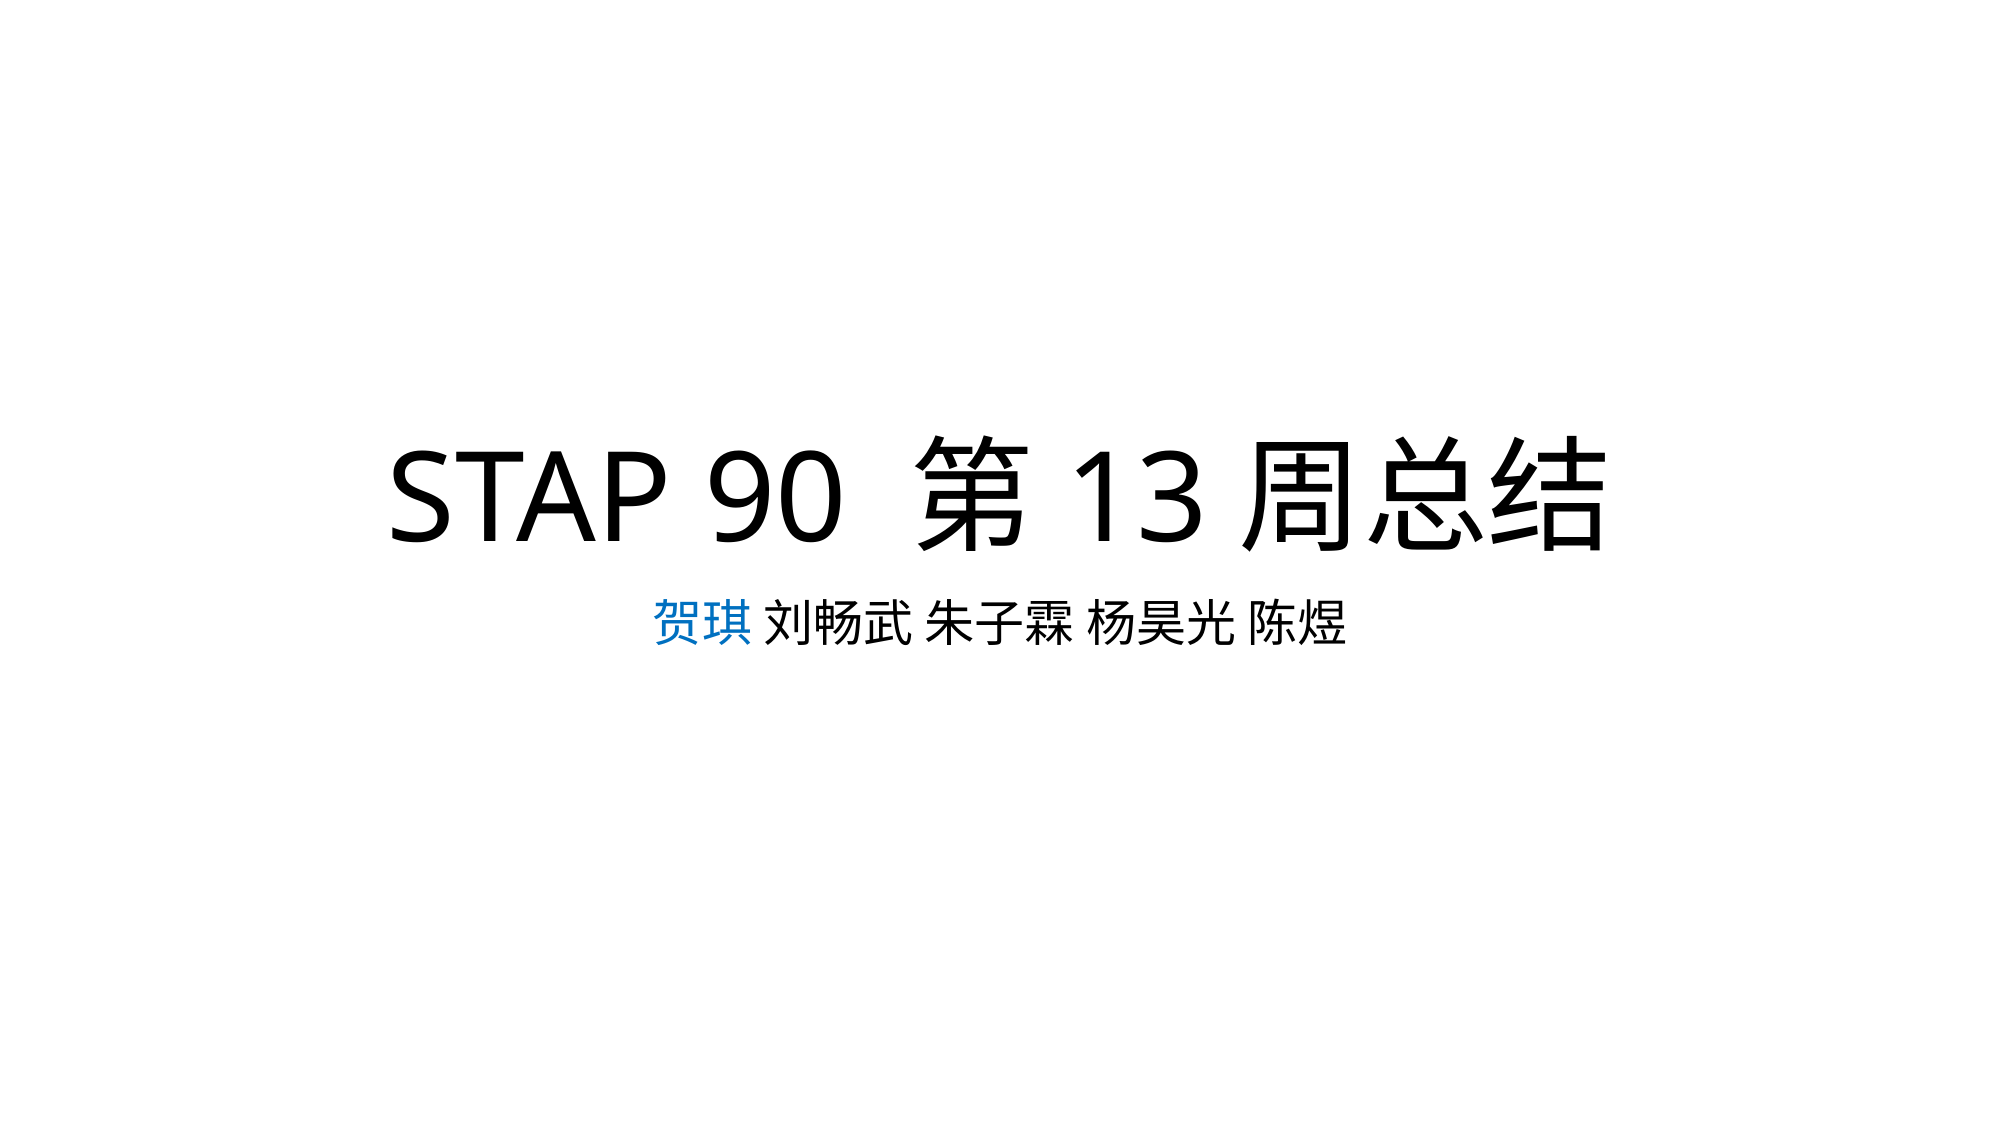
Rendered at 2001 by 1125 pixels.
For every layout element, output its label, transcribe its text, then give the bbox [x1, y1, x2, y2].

subtitle 贺琪 刘畅武 朱子霖 杨昊光 陈煜 [249, 590, 1750, 863]
title STAP 90 第13周总结 [249, 184, 1750, 576]
